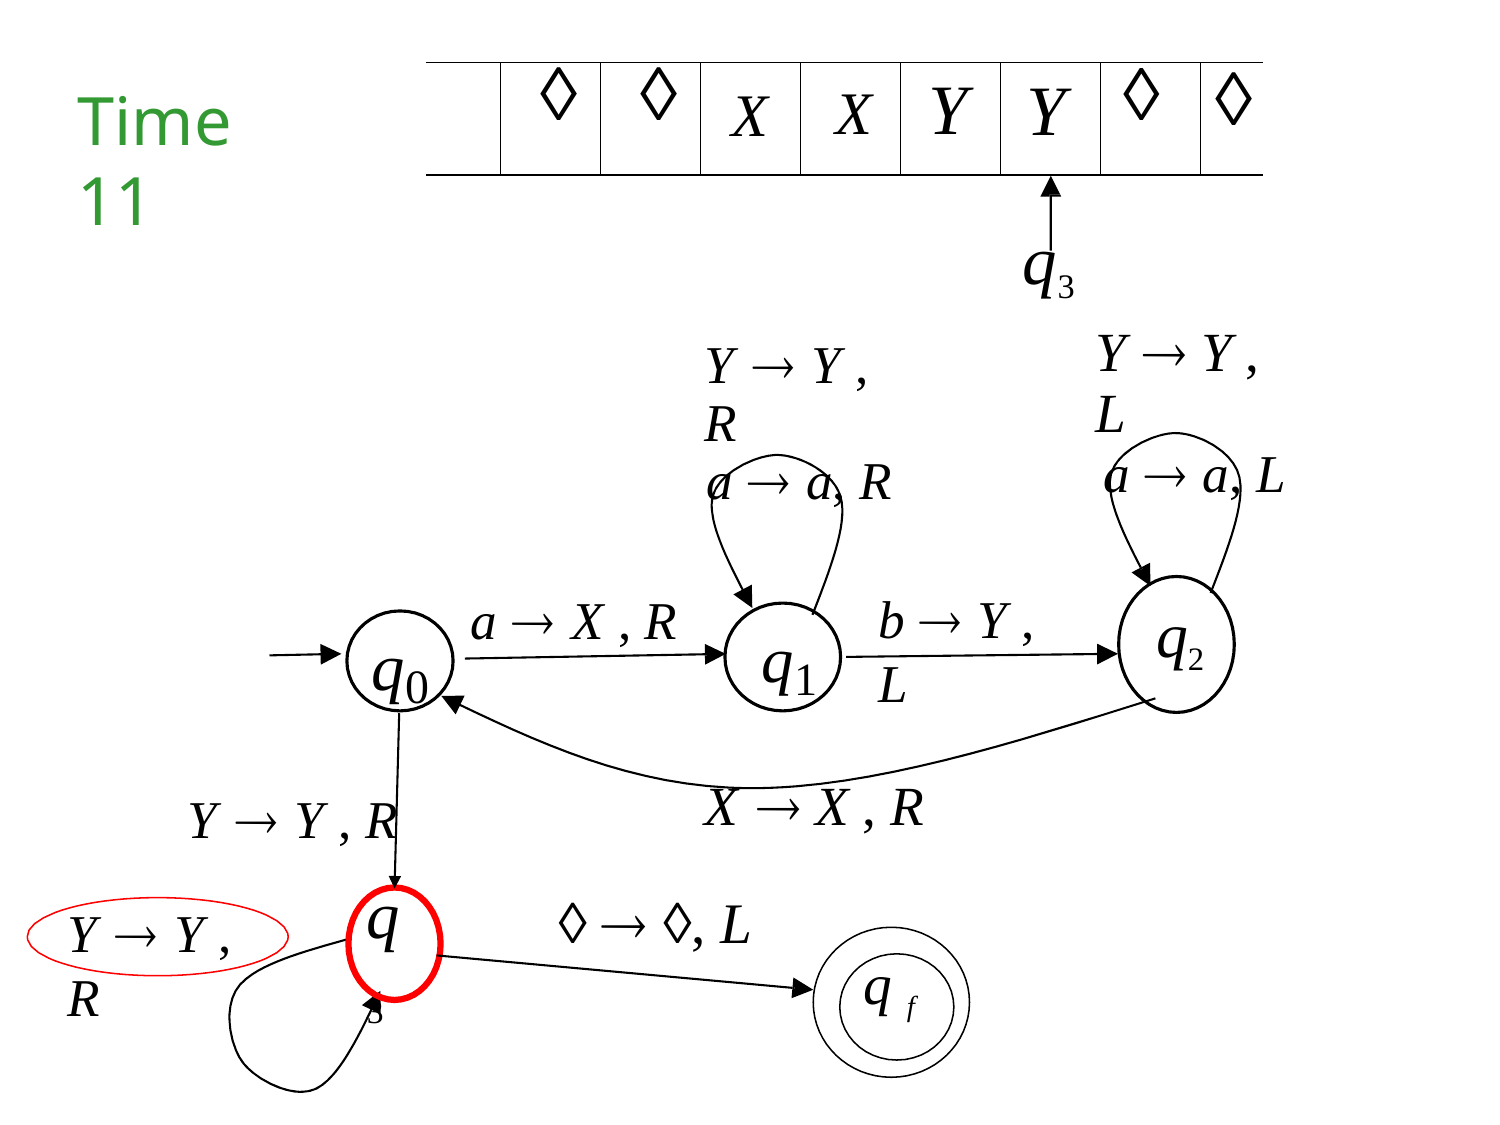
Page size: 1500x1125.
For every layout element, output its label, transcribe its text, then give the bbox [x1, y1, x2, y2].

table_header Y [901, 63, 1000, 174]
table_header X [701, 63, 800, 174]
table_header X [801, 63, 900, 174]
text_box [345, 884, 814, 1004]
text_box q3 [1016, 213, 1084, 306]
text_box Y  Y , L a  a, L [1093, 318, 1295, 504]
table_header [426, 63, 500, 174]
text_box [464, 721, 971, 1079]
table_header  [1201, 63, 1263, 174]
table_header Y [1001, 63, 1100, 174]
text_box [1040, 176, 1062, 213]
table_header  [1101, 63, 1200, 174]
table_header  [601, 63, 700, 174]
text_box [344, 431, 1242, 713]
text_box [975, 721, 1087, 754]
text_box Y  Y , R a  a, R [702, 334, 908, 430]
title Time 11 [75, 75, 312, 267]
table_header  [501, 63, 600, 174]
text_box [26, 601, 843, 1094]
